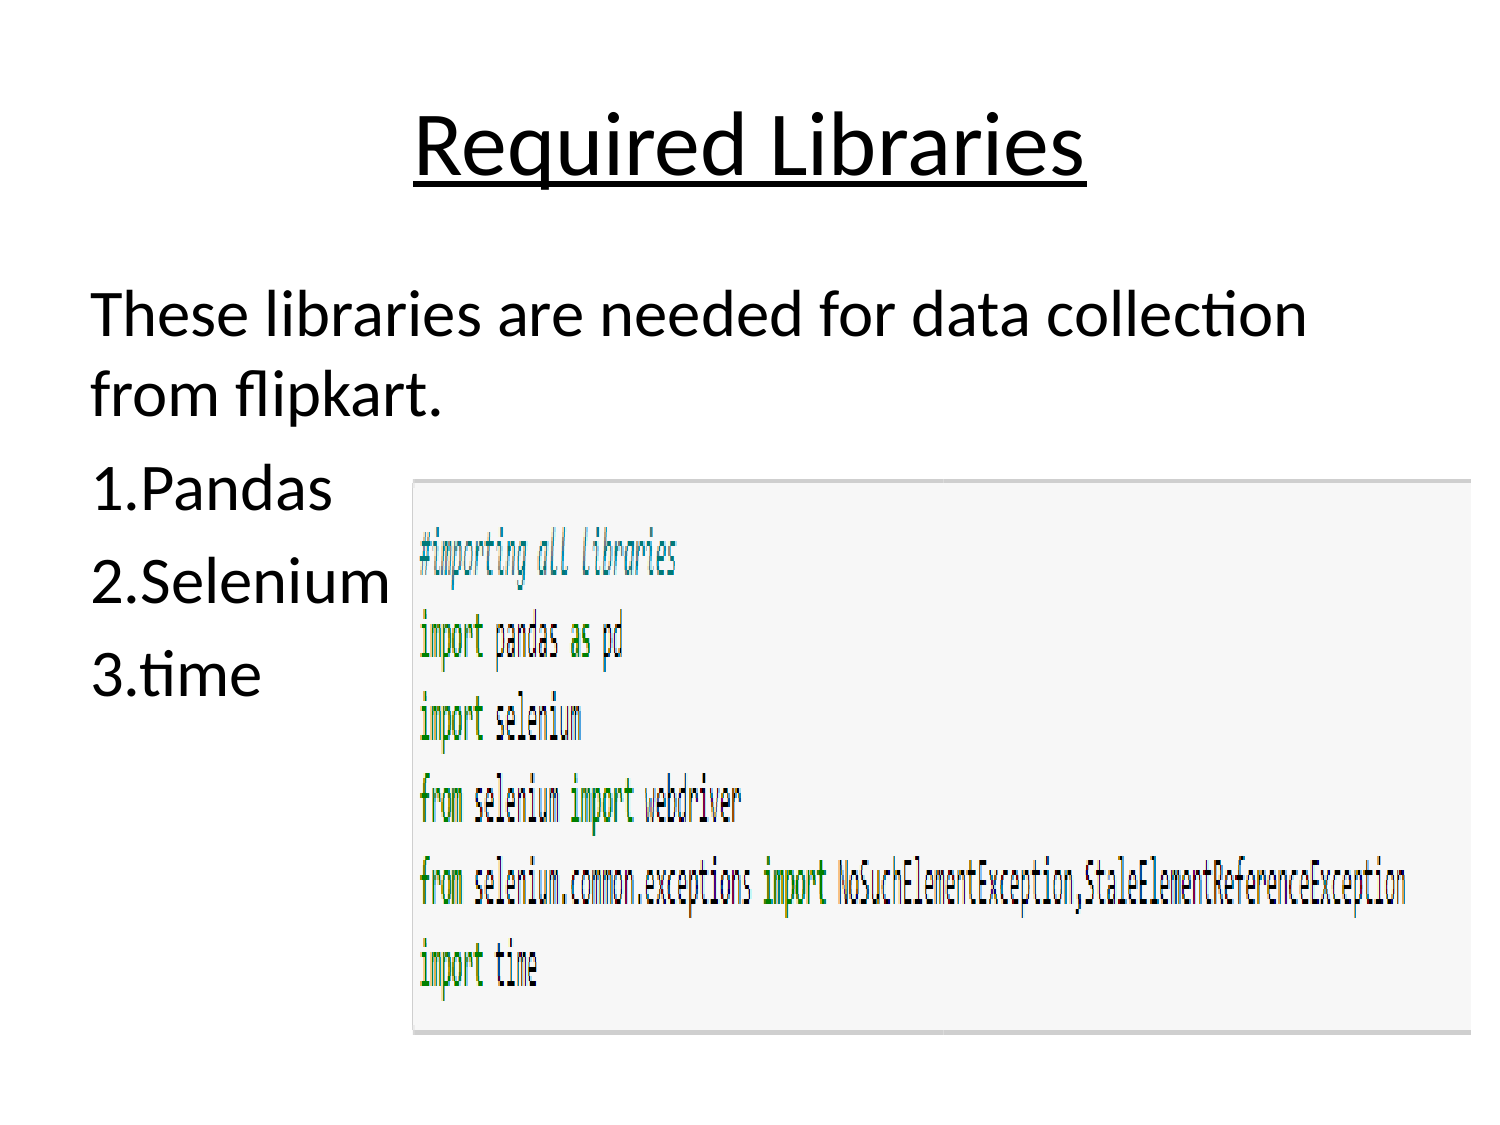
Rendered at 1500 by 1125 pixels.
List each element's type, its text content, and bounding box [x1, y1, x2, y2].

picture [407, 479, 1471, 1036]
title Required Libraries [75, 45, 1425, 233]
list These libraries are needed for data collection from flipkart. 1.Pandas 2.Selenium 3.time [75, 262, 1425, 1005]
